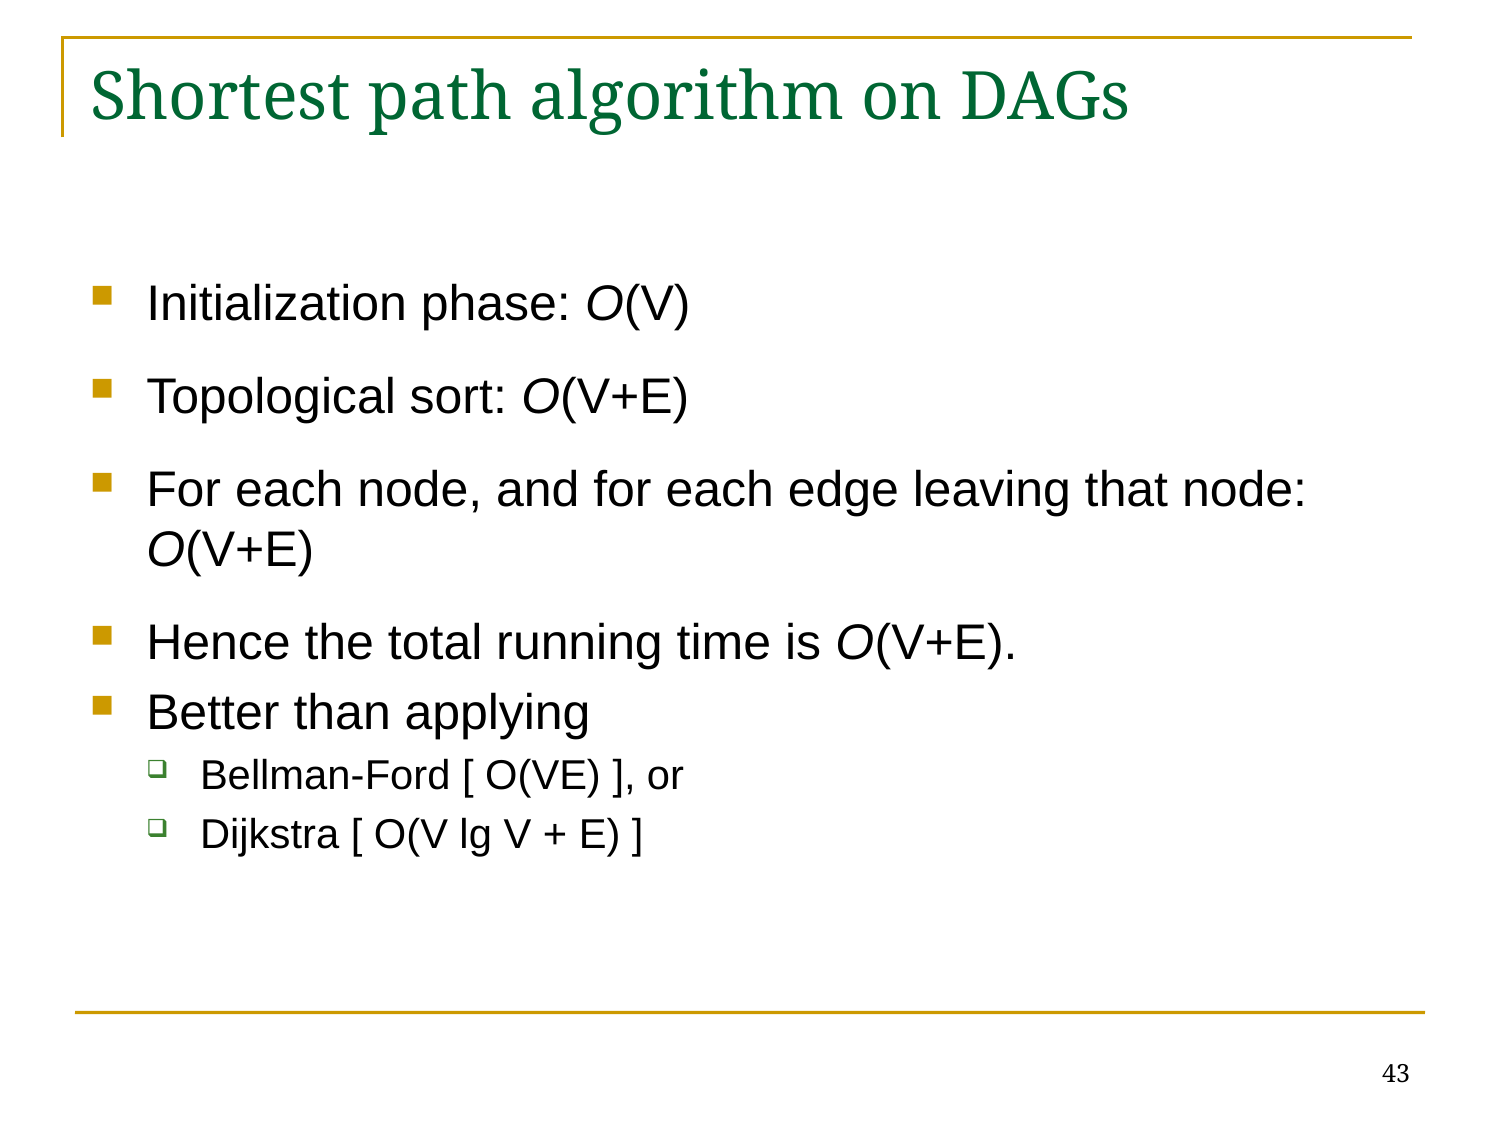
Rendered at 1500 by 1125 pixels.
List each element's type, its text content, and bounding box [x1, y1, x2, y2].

slide_number 43 [1074, 1023, 1426, 1100]
list Initialization phase: O(V) Topological sort: O(V+E) For each node, and for each edge leaving that node: O(V+E) Hence the total running time is O(V+E). Better than applying Bellman-Ford [ O(VE) ], or Dijkstra [ O(V lg V + E) ] [75, 262, 1425, 1006]
title Shortest path algorithm on DAGs [75, 45, 1425, 233]
